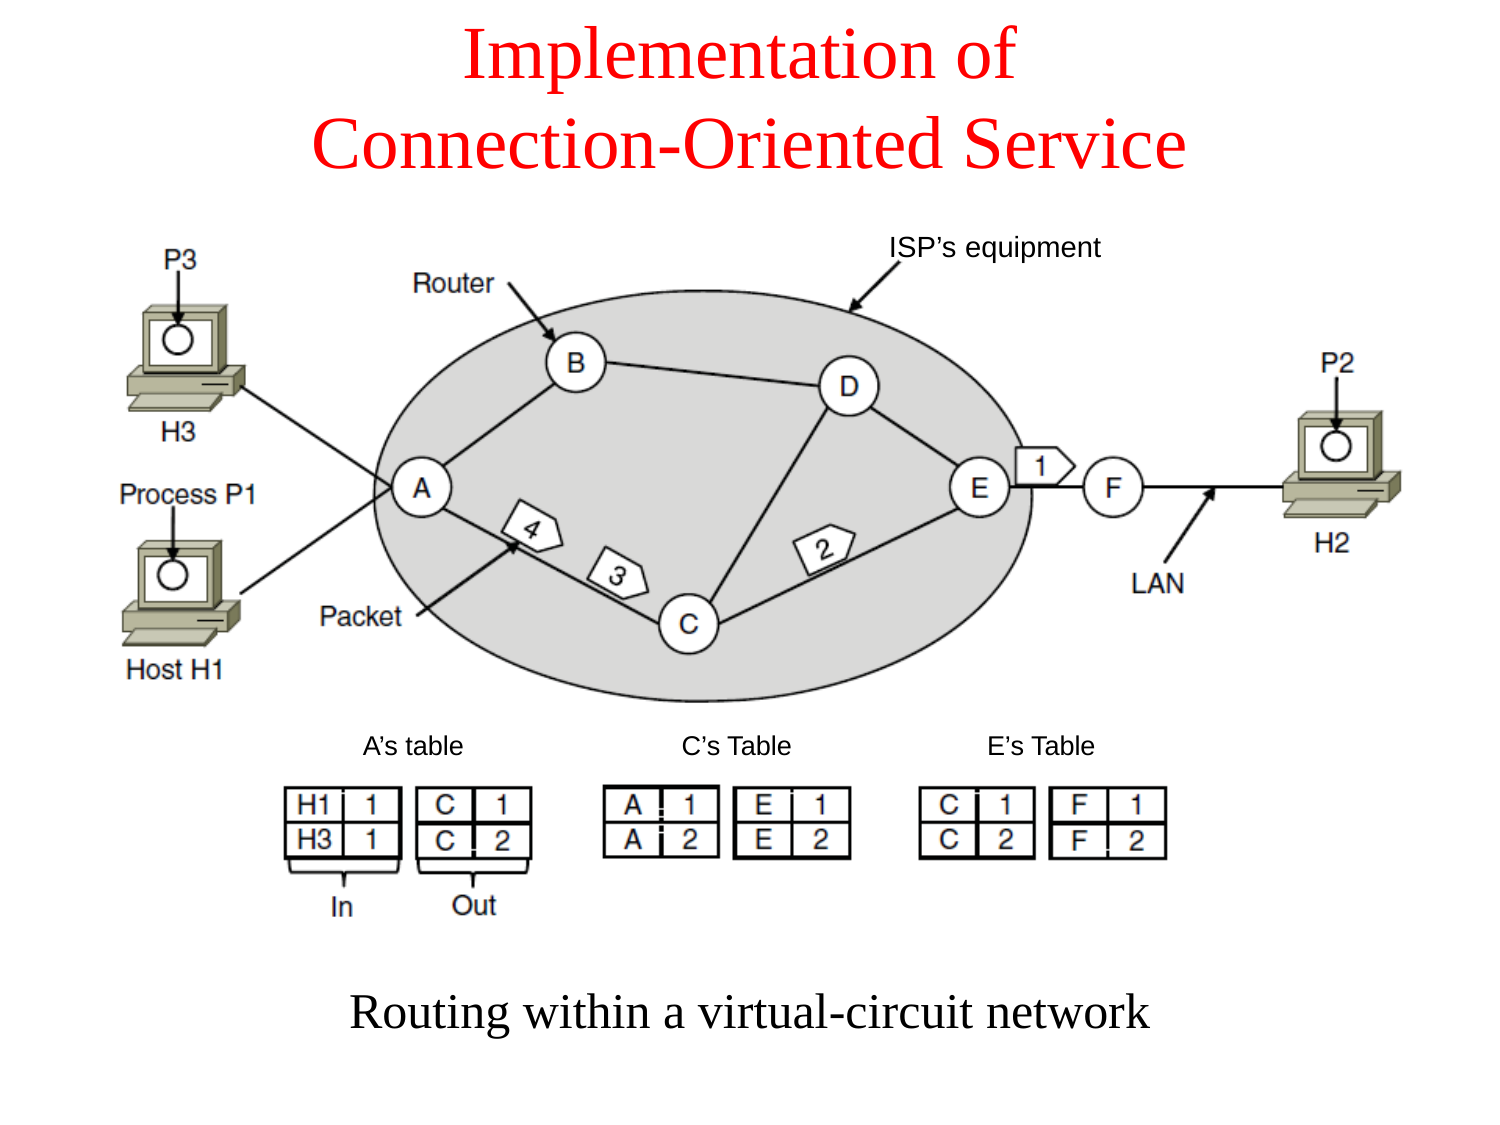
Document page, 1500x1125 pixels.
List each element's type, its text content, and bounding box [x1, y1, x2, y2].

text_box A’s table C’s Table E’s Table [348, 749, 1274, 768]
picture [77, 218, 1467, 740]
picture [270, 777, 1206, 928]
list Routing within a virtual-circuit network [0, 971, 1500, 1075]
title Implementation of Connection-Oriented Service [0, 0, 1500, 188]
